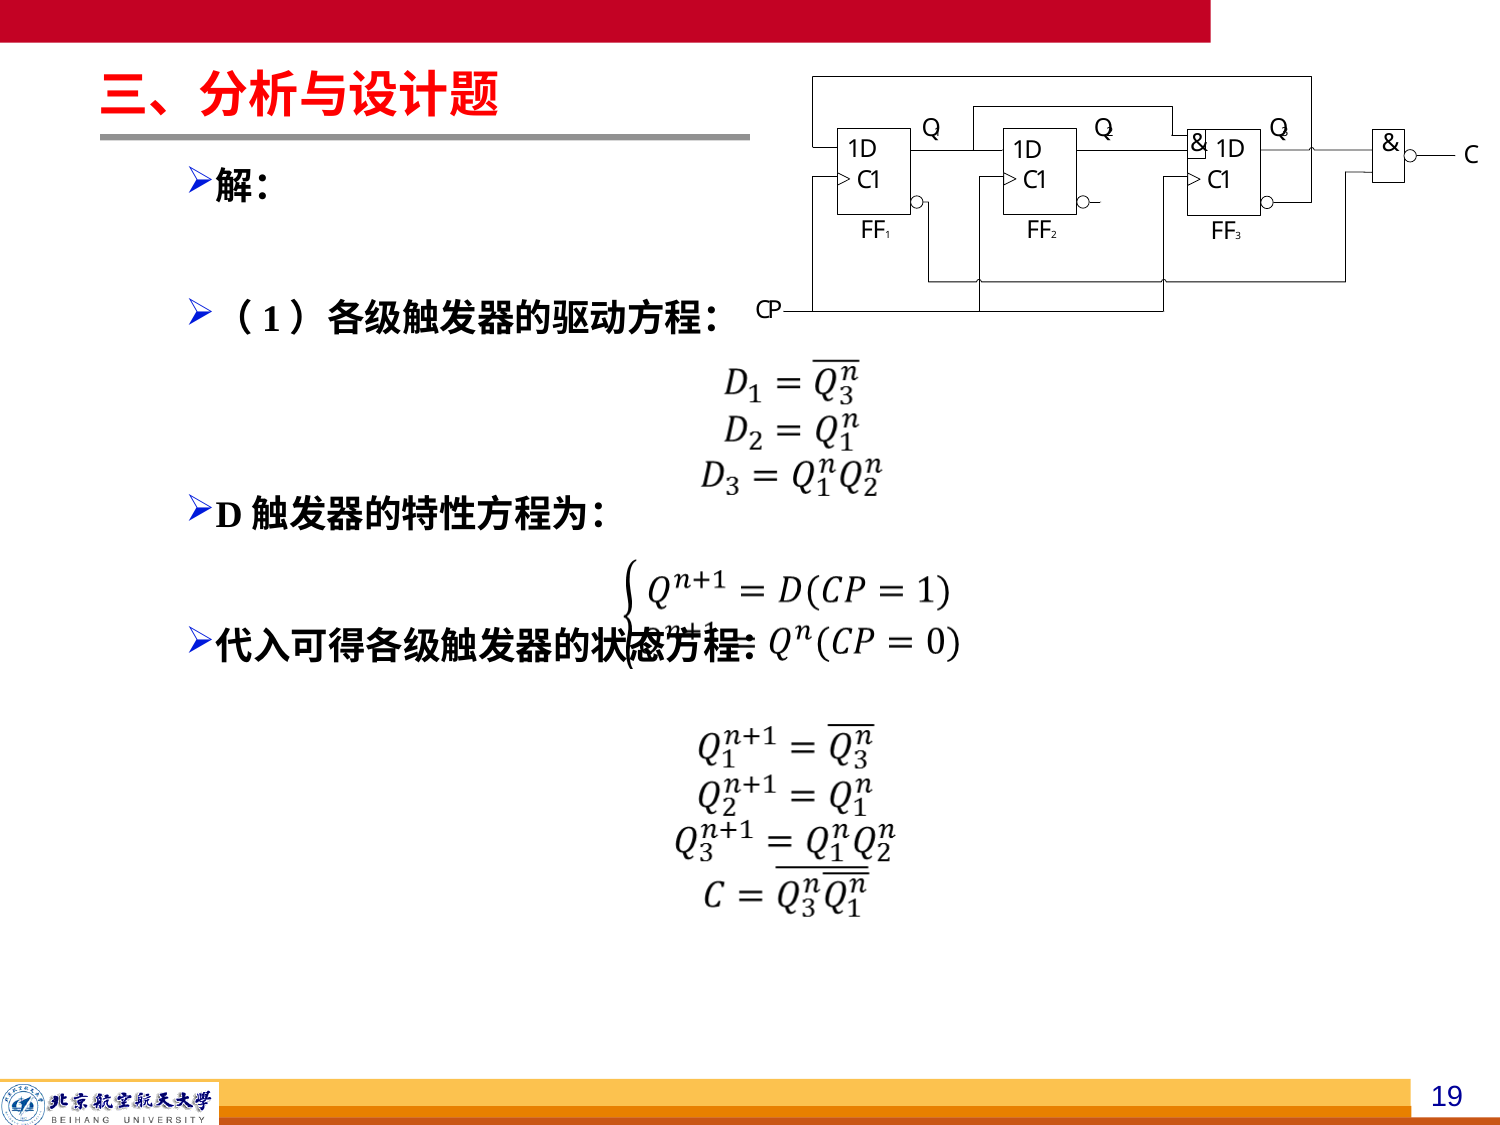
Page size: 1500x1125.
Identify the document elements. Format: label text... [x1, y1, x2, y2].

title 三、分析与设计题 [88, 66, 747, 128]
list 解： （1）各级触发器的驱动方程： D触发器的特性方程为： 代入可得各级触发器的状态方程： [112, 148, 1400, 721]
picture [0, 1082, 219, 1125]
text_box [620, 712, 950, 953]
text_box [655, 347, 928, 516]
text_box [585, 547, 998, 669]
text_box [749, 66, 1487, 327]
